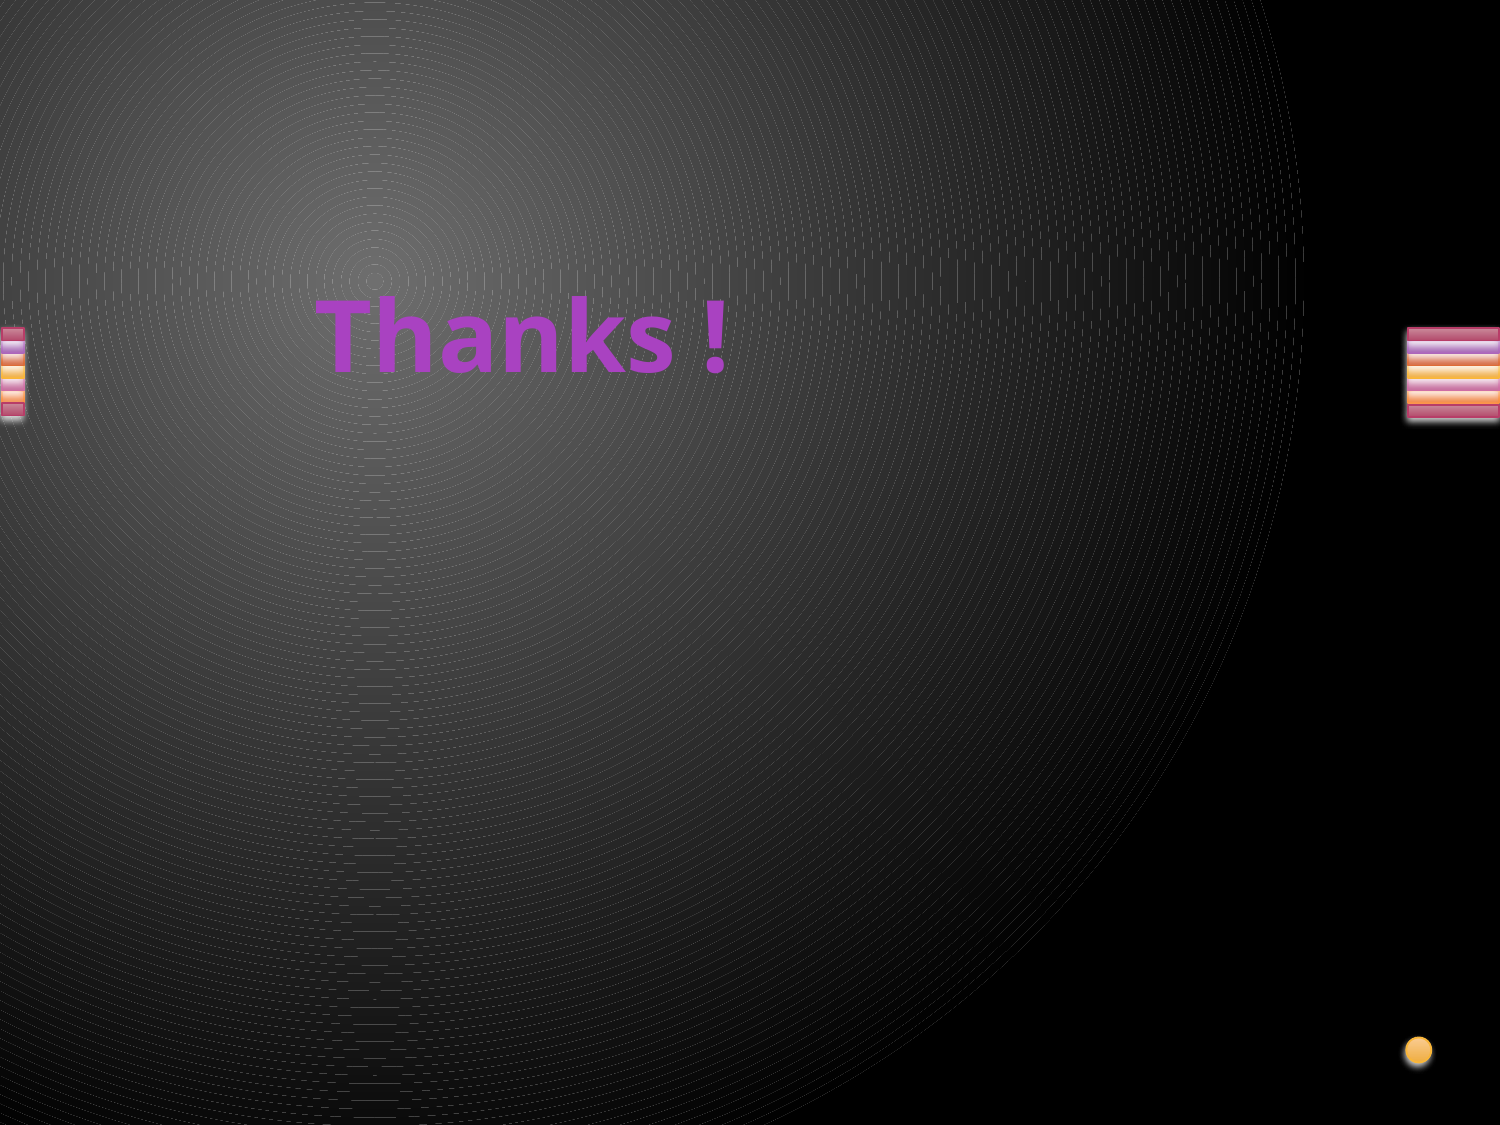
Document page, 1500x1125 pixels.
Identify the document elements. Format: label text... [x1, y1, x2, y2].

title Thanks ! [300, 299, 788, 400]
